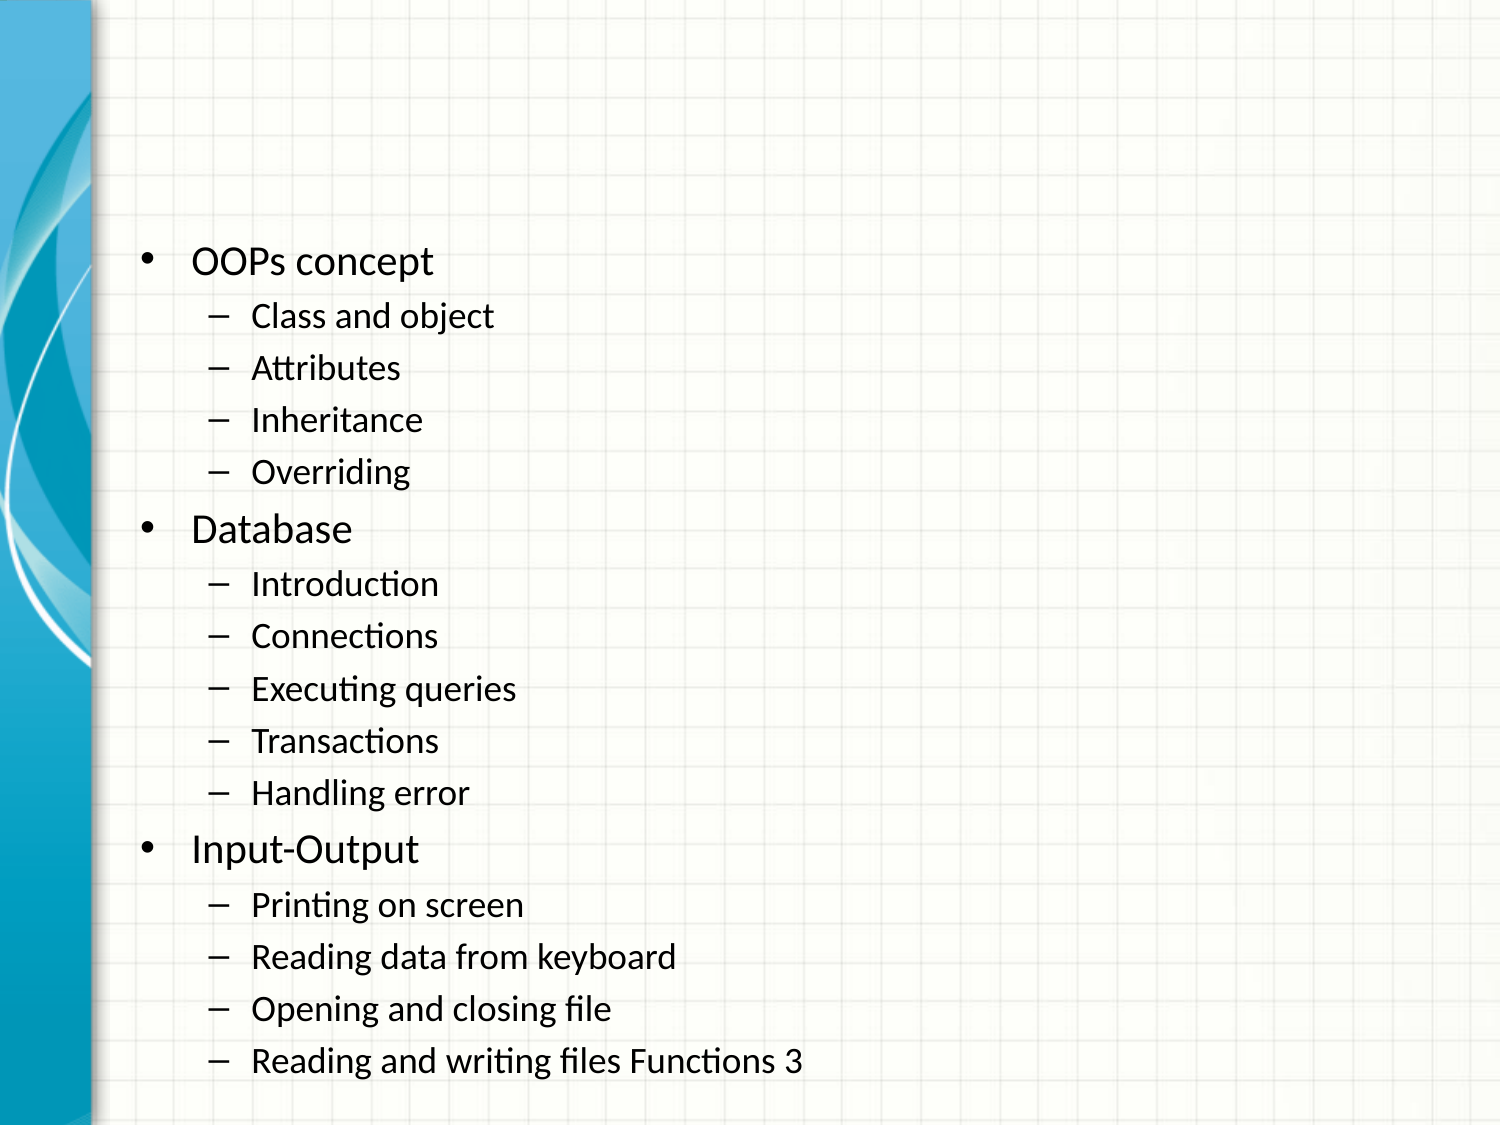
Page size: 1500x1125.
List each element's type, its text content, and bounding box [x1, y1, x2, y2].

list OOPs concept Class and object Attributes Inheritance Overriding Database Introduction Connections Executing queries Transactions Handling error Input-Output Printing on screen Reading data from keyboard Opening and closing file Reading and writing files Functions 3 [125, 224, 1450, 1100]
picture [0, 0, 1500, 1125]
